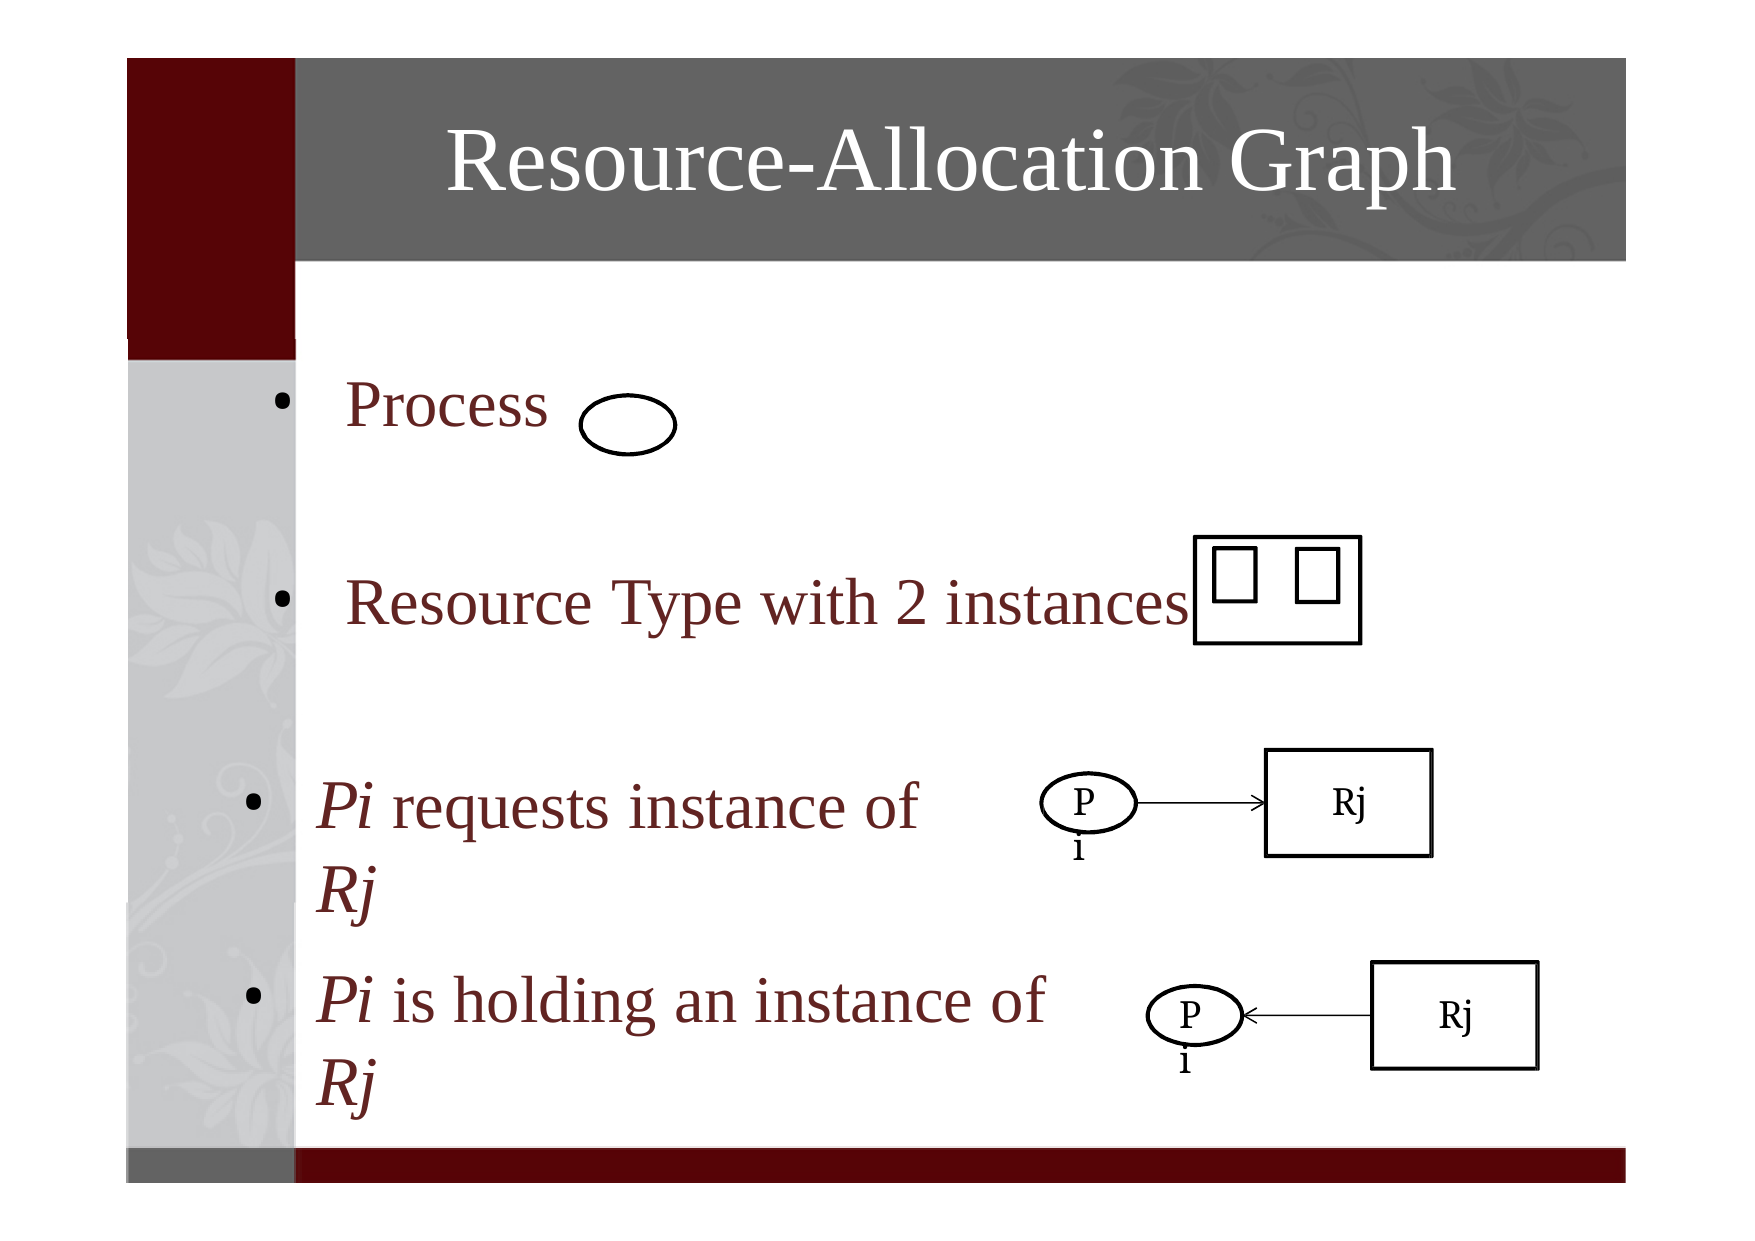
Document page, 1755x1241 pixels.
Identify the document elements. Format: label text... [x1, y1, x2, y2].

text_box [1250, 1007, 1258, 1013]
text_box [1263, 747, 1434, 859]
text_box [1370, 960, 1540, 1071]
text_box Pi [1070, 843, 1108, 868]
text_box [1144, 794, 1266, 812]
text_box Pi requests instance of Rj [238, 756, 997, 927]
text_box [1145, 983, 1245, 1048]
text_box Rj [1329, 775, 1368, 823]
picture [126, 57, 1626, 1183]
text_box Rj [1436, 988, 1475, 1036]
title Resource-Allocation Graph [443, 96, 1459, 307]
text_box Pi is holding an instance of Rj [238, 949, 1123, 1120]
text_box Process Resource Type with 2 instances [268, 357, 1197, 638]
text_box [1192, 534, 1363, 646]
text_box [1039, 770, 1139, 835]
text_box Pi [1177, 1056, 1214, 1081]
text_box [578, 392, 678, 457]
